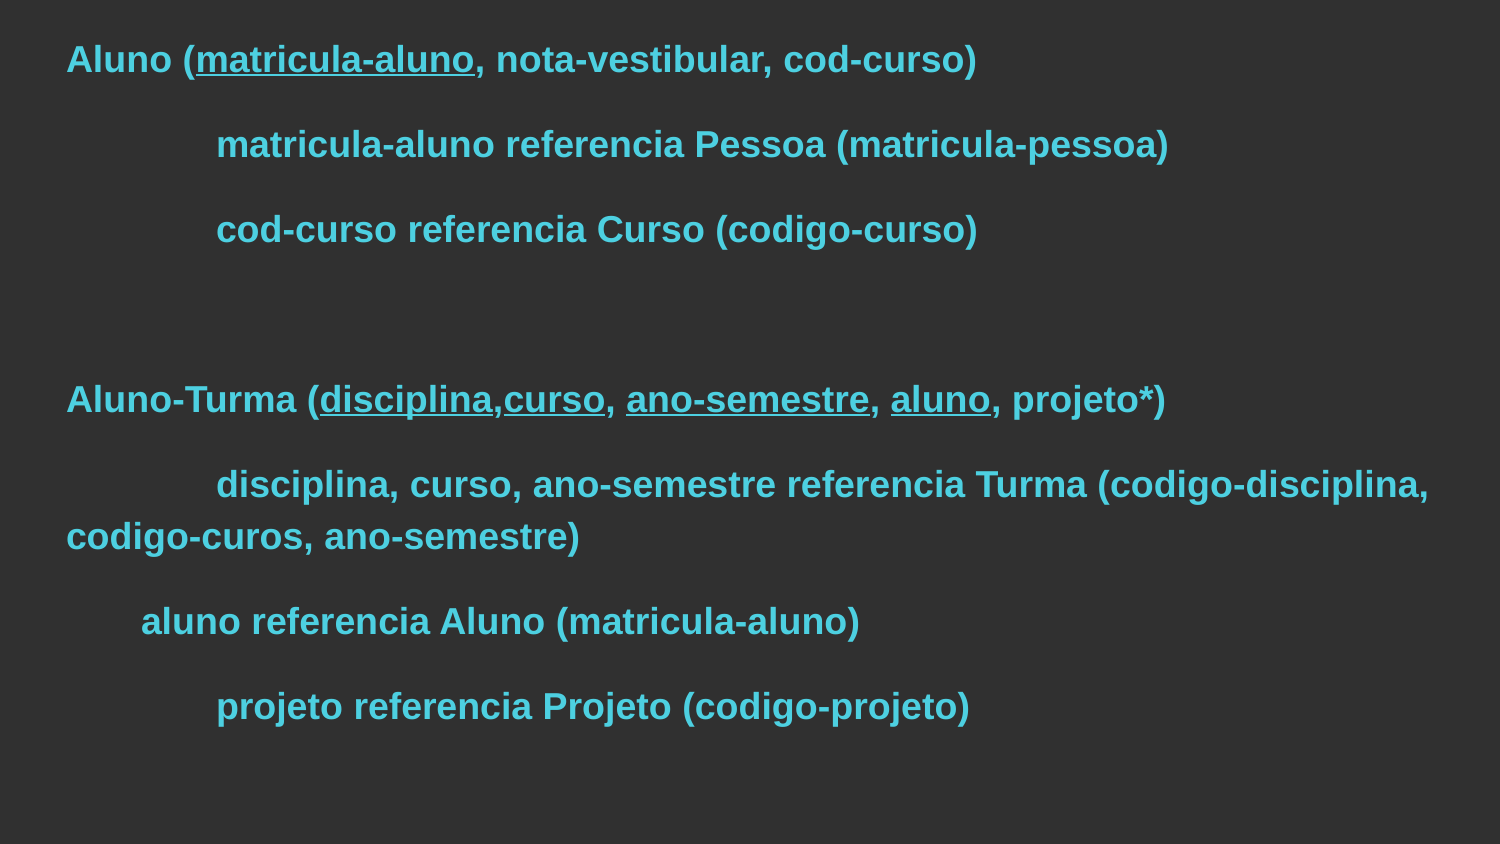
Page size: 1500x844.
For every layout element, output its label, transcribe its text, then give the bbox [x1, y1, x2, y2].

list Aluno (matricula-aluno, nota-vestibular, cod-curso) matricula-aluno referencia Pessoa (matricula-pessoa) cod-curso referencia Curso (codigo-curso) Aluno-Turma (disciplina,curso, ano-semestre, aluno, projeto*) disciplina, curso, ano-semestre referencia Turma (codigo-disciplina, codigo-curos, ano-semestre) aluno referencia Aluno (matricula-aluno) projeto referencia Projeto (codigo-projeto) [51, 12, 1479, 844]
